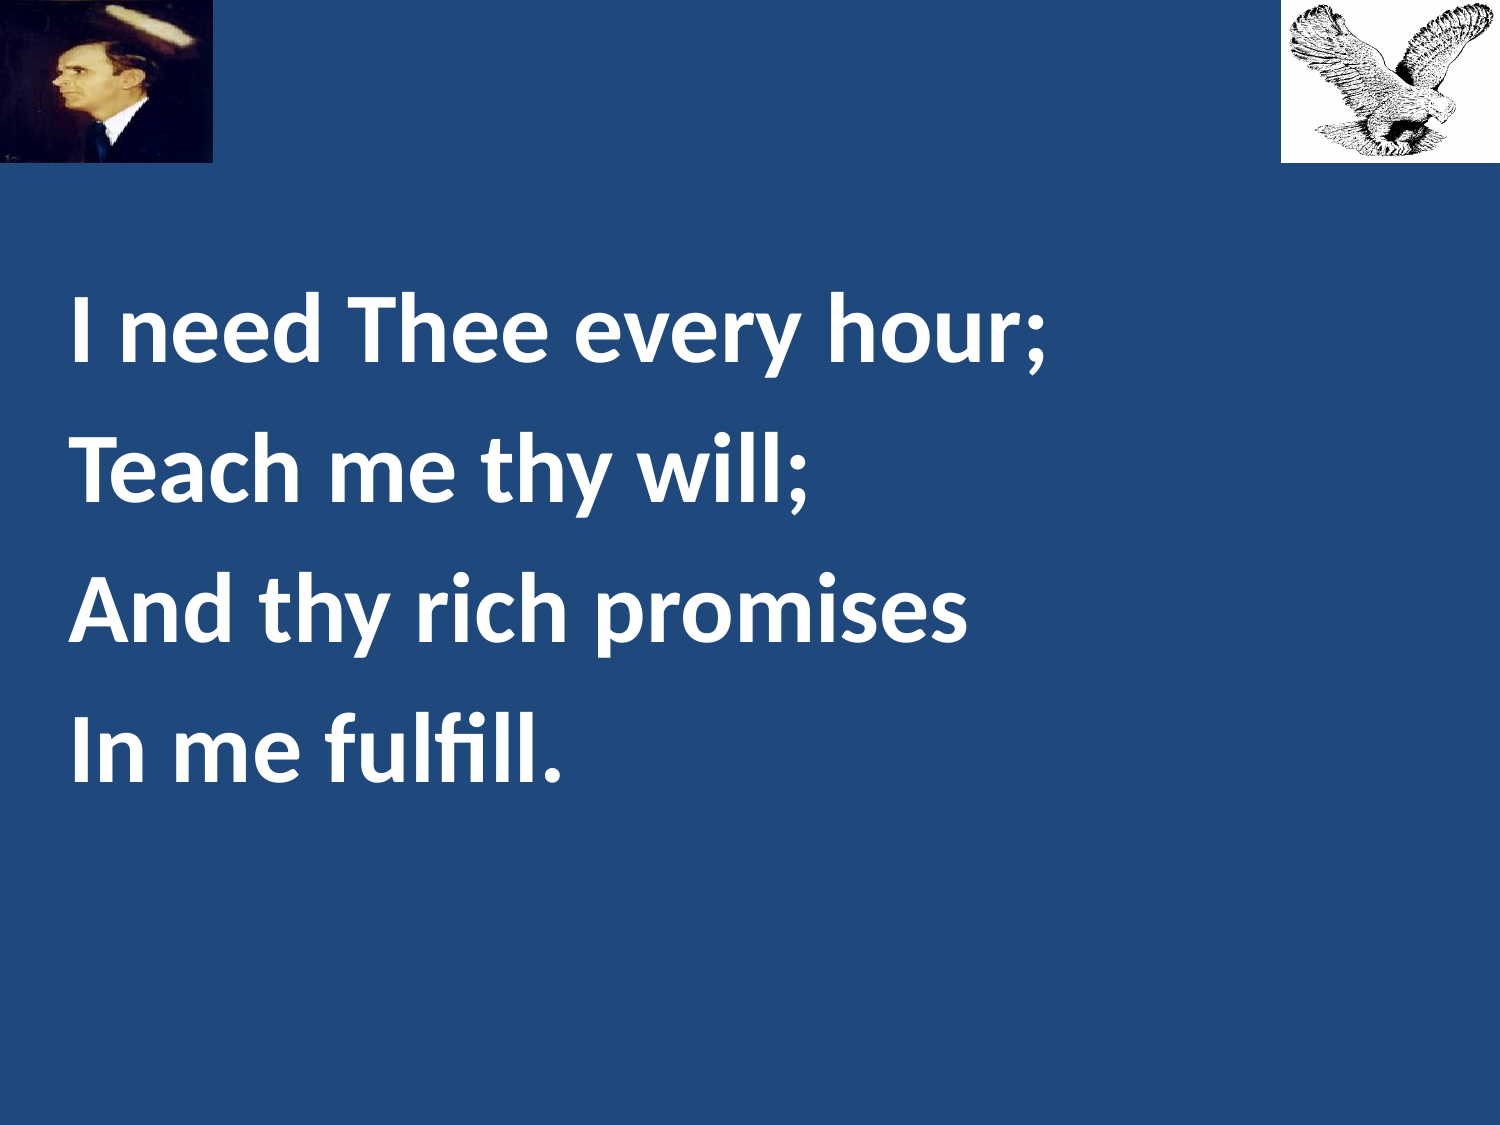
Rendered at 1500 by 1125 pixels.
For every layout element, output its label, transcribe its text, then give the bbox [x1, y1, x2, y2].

picture [1281, 0, 1500, 163]
picture [0, 0, 213, 163]
list I need Thee every hour; Teach me thy will; And thy rich promises In me fulfill. [53, 255, 1404, 998]
